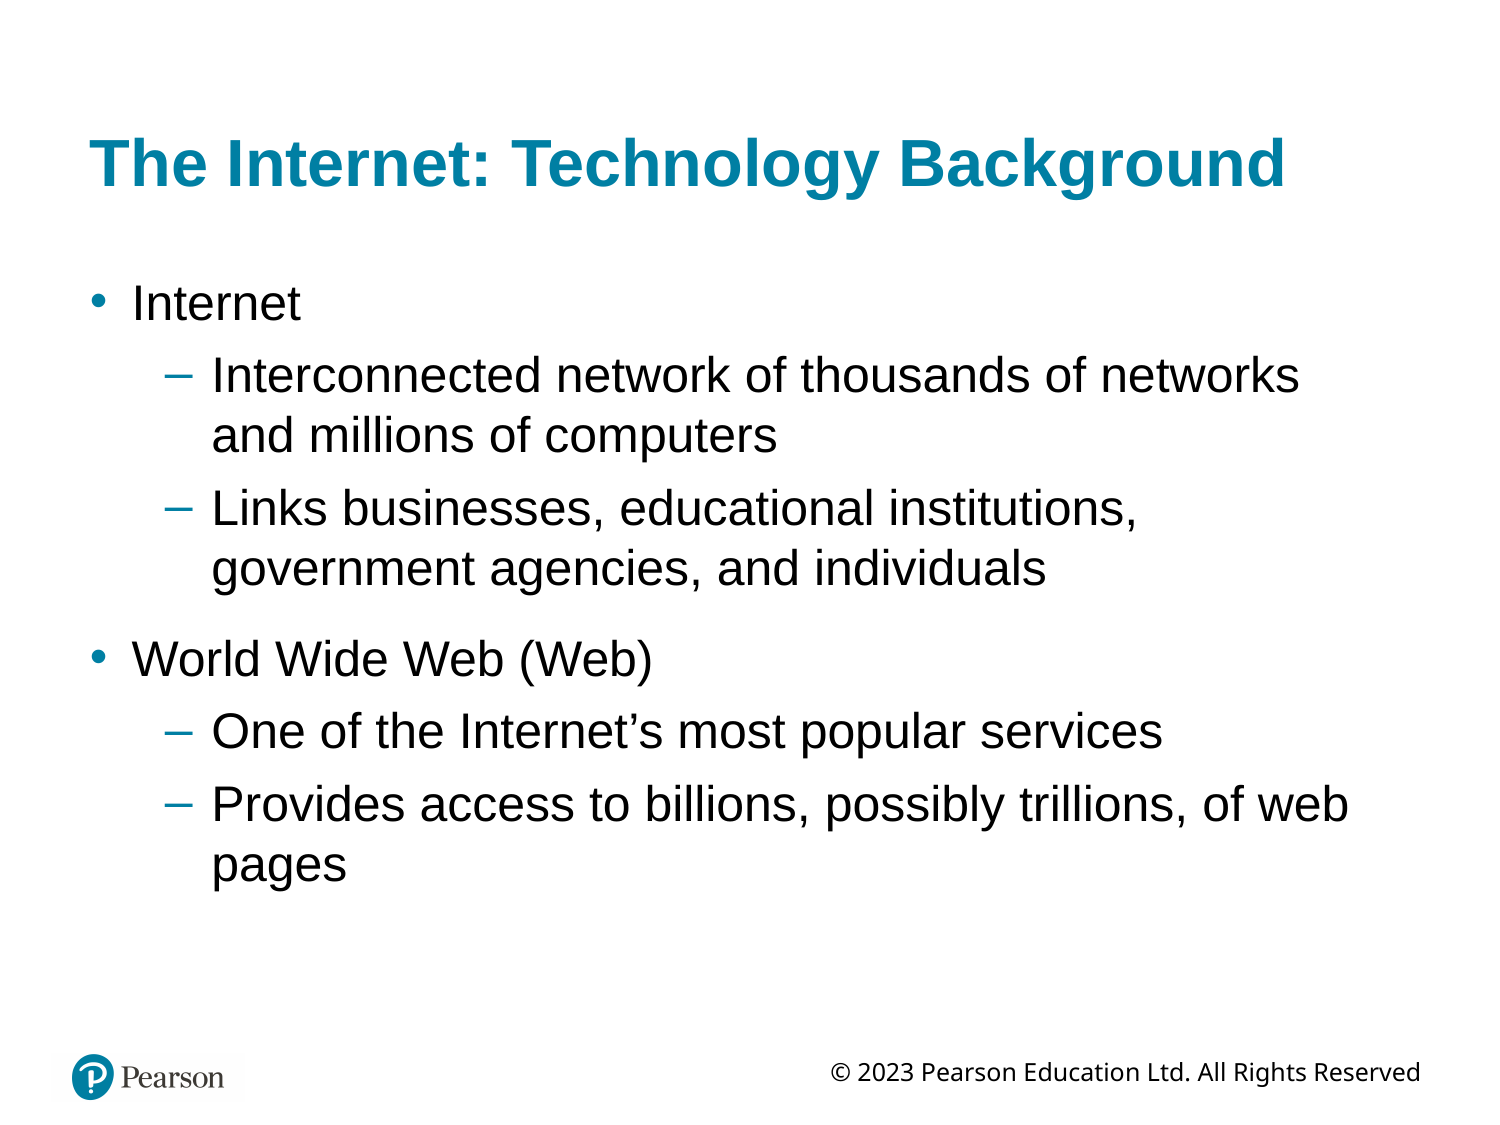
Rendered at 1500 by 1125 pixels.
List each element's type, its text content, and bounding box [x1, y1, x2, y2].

title The Internet: Technology Background [75, 35, 1425, 215]
picture [51, 1053, 245, 1102]
list Internet Interconnected network of thousands of networks and millions of computers Links businesses, educational institutions, government agencies, and individuals World Wide Web (Web) One of the Internet’s most popular services Provides access to billions, possibly trillions, of web pages [75, 255, 1401, 1020]
